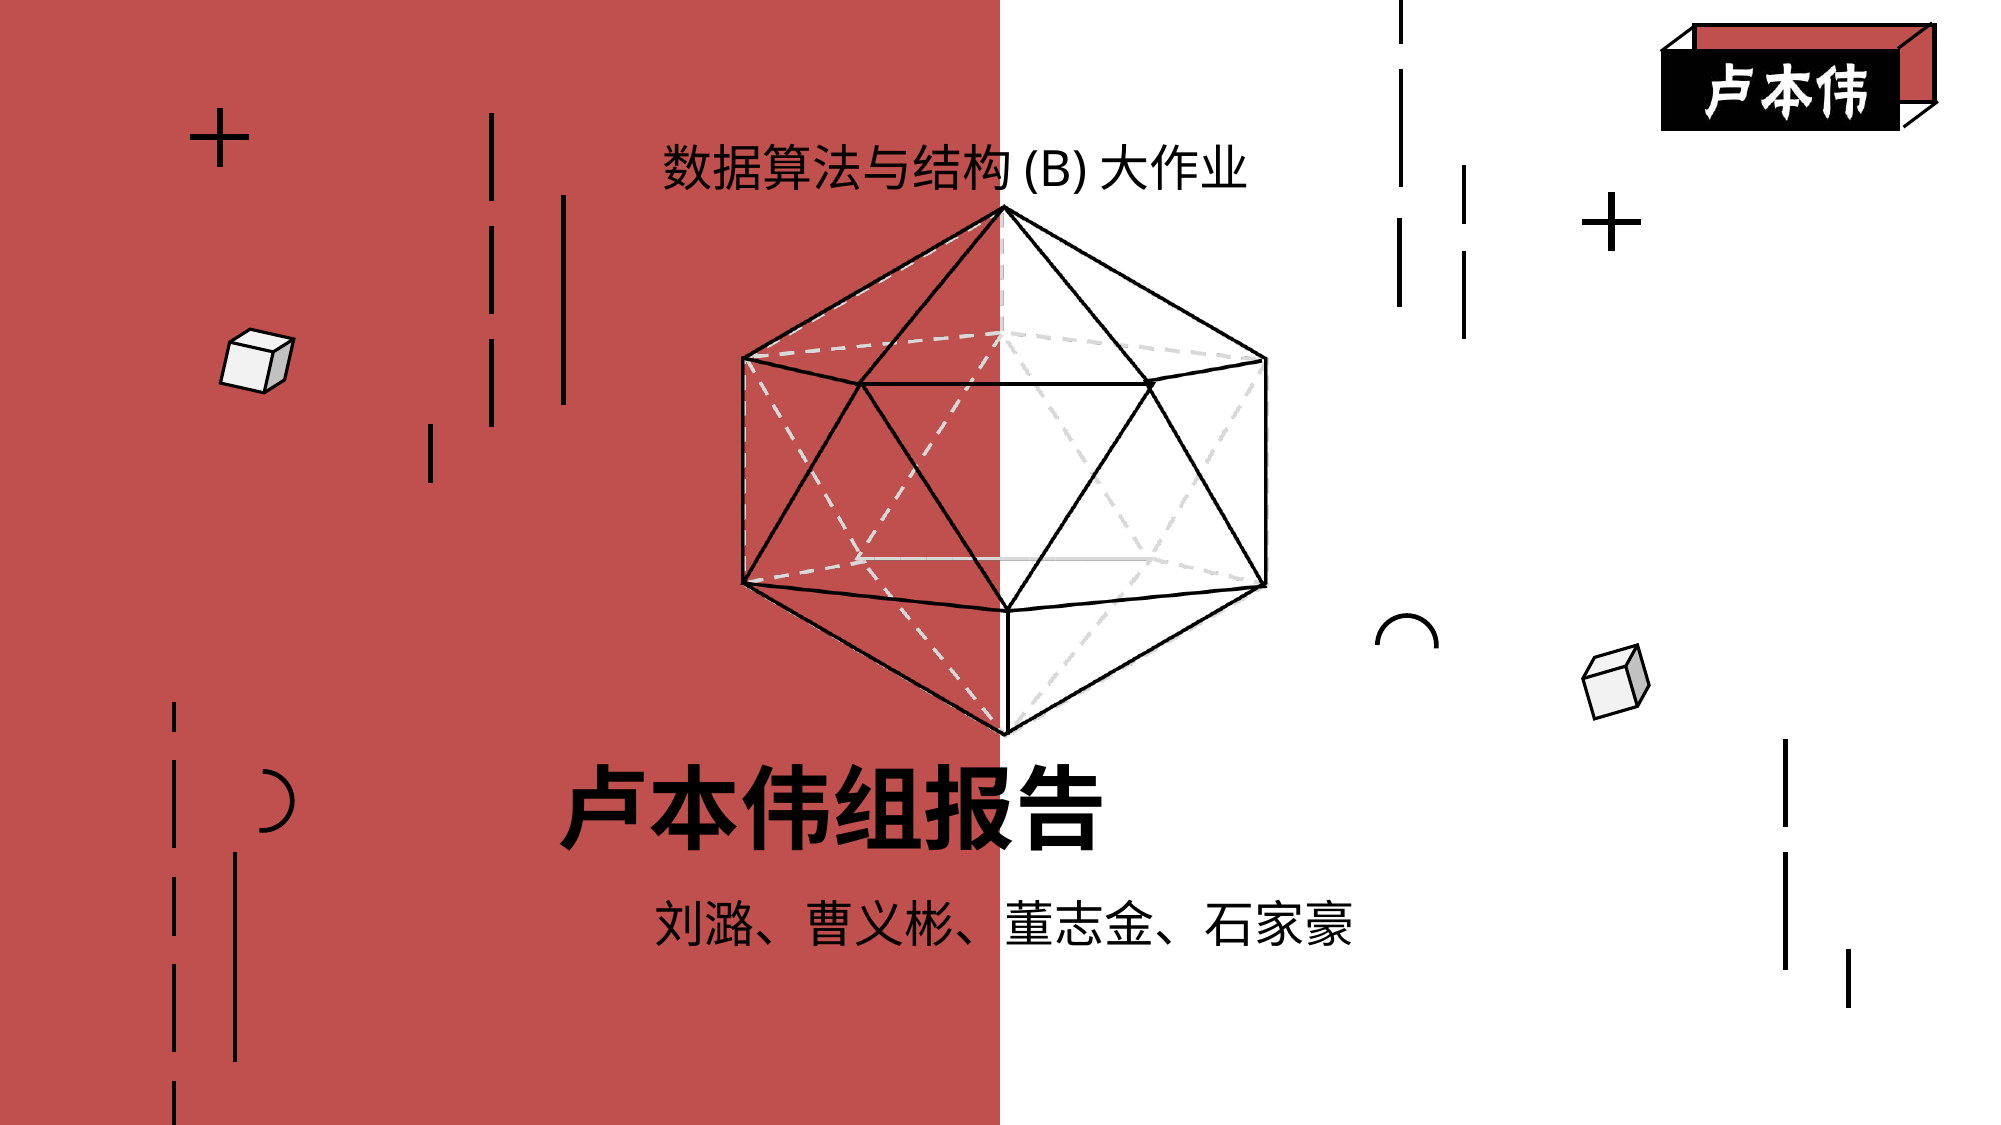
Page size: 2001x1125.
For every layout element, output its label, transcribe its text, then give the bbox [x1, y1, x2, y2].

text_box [1581, 192, 1641, 252]
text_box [234, 331, 289, 350]
text_box 数据算法与结构(B)大作业 [647, 128, 1352, 324]
text_box [0, 0, 1001, 1125]
picture [1665, 52, 1898, 128]
picture [738, 203, 1270, 739]
text_box [219, 328, 296, 394]
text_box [190, 107, 250, 167]
text_box 刘潞、曹义彬、董志金、石家豪 [639, 885, 1370, 960]
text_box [1660, 22, 1938, 129]
text_box 卢本伟组报告 [542, 743, 1458, 869]
text_box [1581, 643, 1651, 721]
text_box [1376, 614, 1437, 649]
text_box [259, 770, 293, 831]
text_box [1586, 648, 1634, 676]
